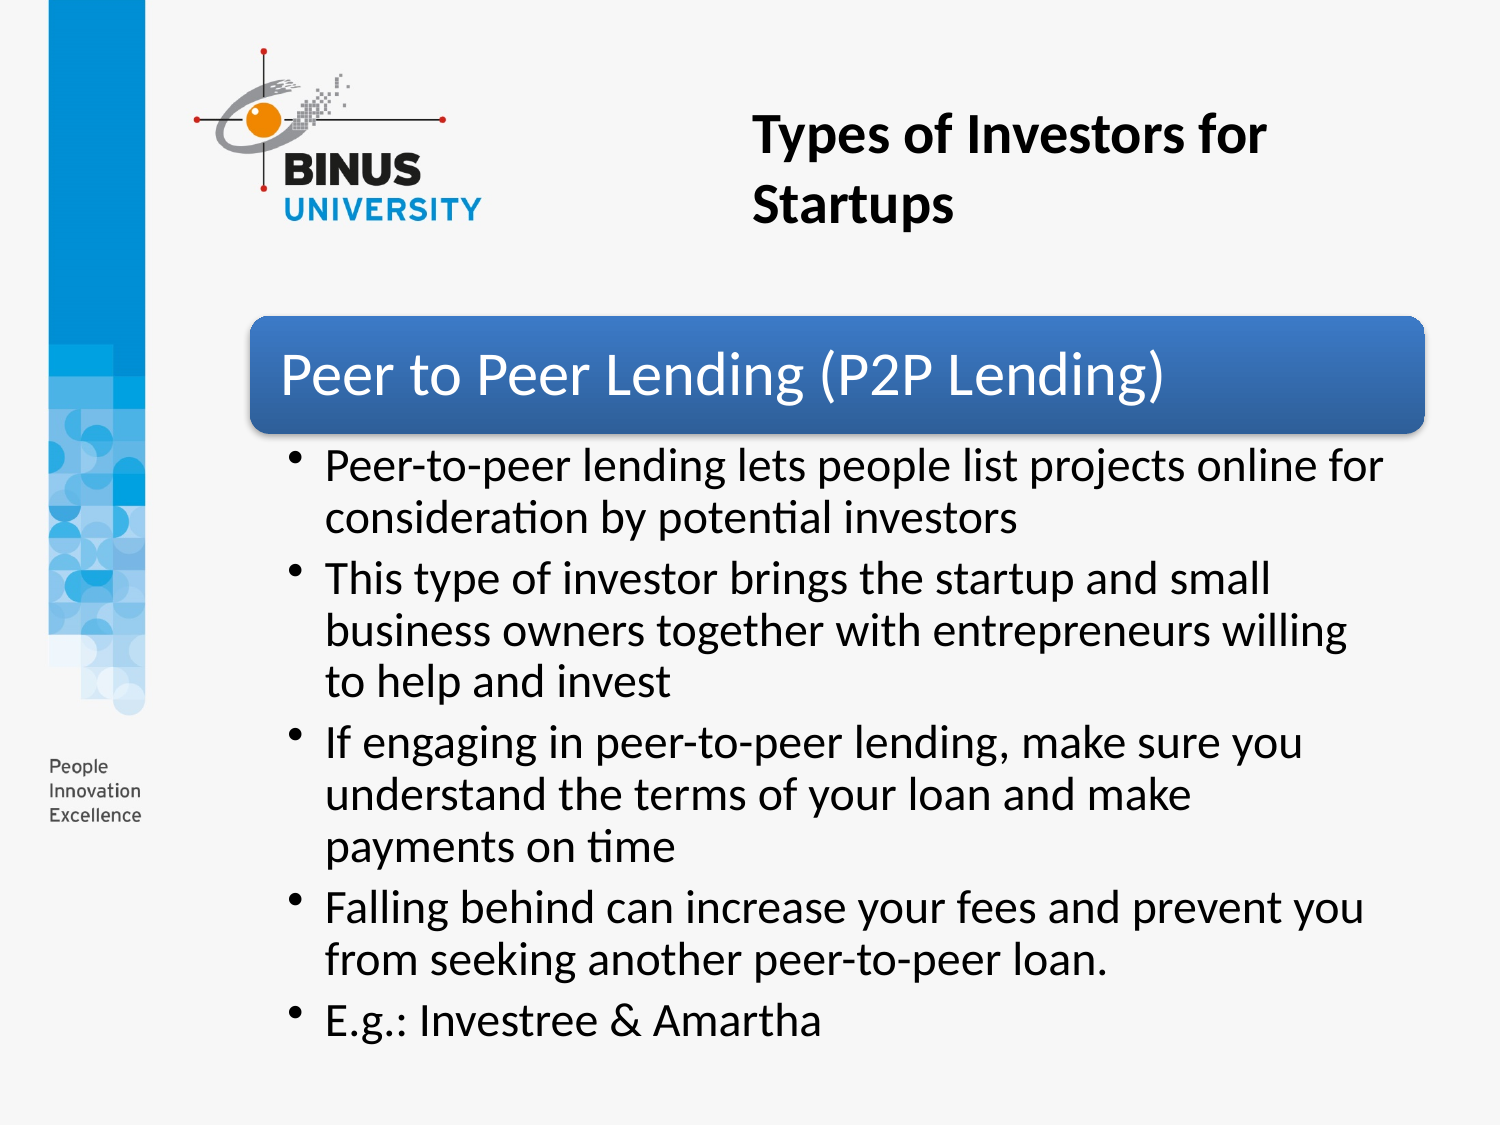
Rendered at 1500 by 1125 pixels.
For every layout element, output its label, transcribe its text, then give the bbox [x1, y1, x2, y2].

picture [0, 0, 1500, 845]
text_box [249, 299, 1426, 1092]
text_box Types of Investors for Startups [737, 87, 1350, 243]
